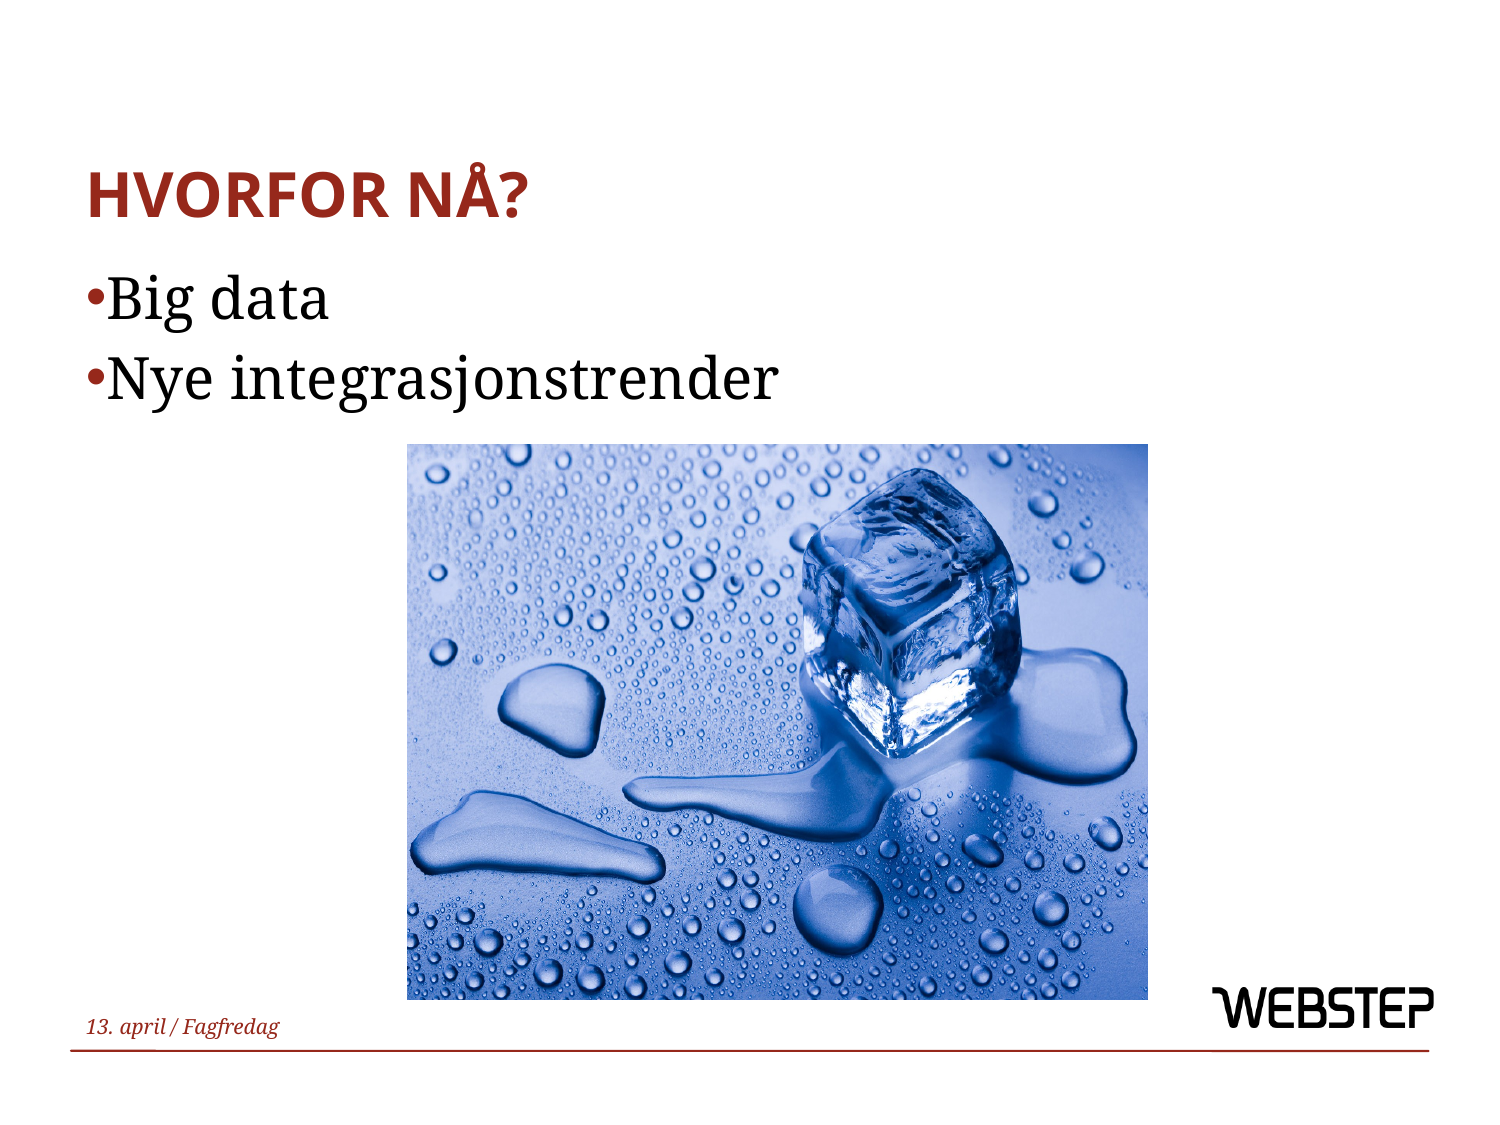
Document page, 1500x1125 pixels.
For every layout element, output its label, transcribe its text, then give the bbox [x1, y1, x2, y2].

title Hvorfor nå? [70, 147, 1429, 253]
text_box 13. april / Fagfredag [70, 1006, 384, 1047]
picture [407, 444, 1148, 1000]
picture [1212, 987, 1434, 1028]
list Big data Nye integrasjonstrender [70, 253, 1429, 907]
